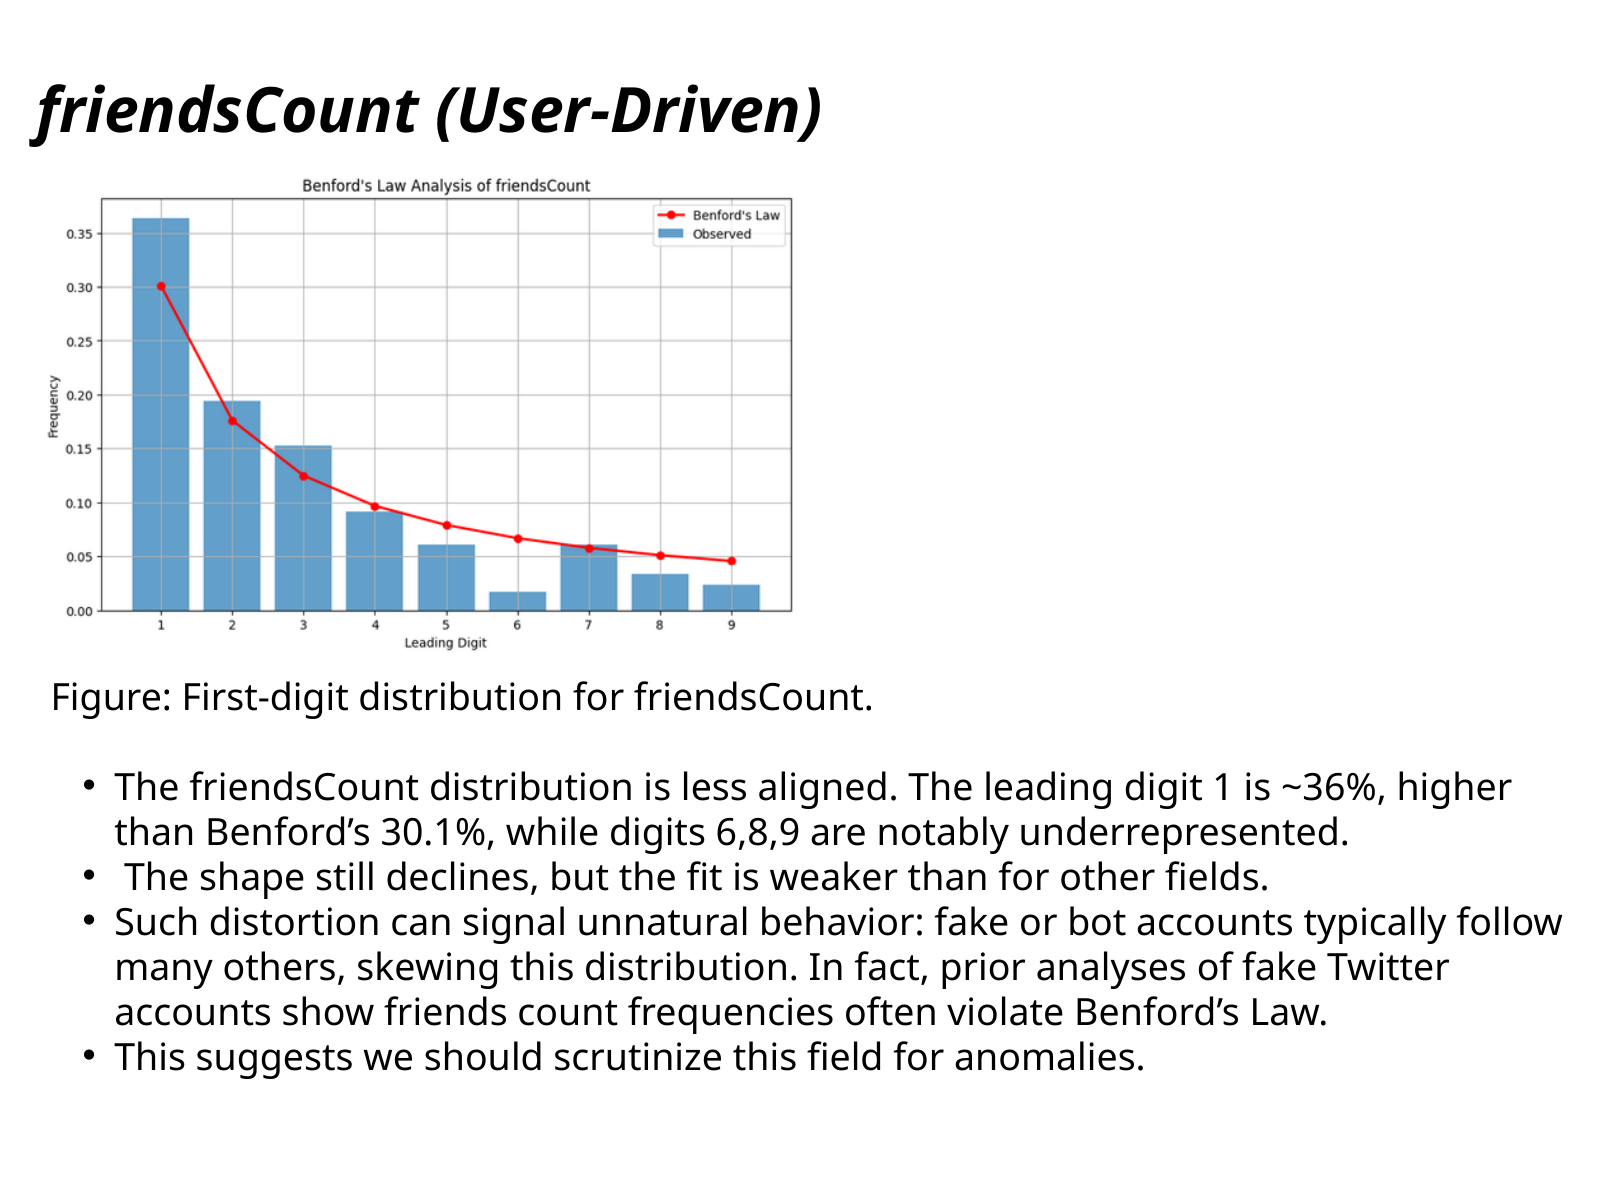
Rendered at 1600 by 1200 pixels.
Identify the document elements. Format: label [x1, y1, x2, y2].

text_box [50, 674, 1571, 1147]
text_box [39, 179, 800, 658]
text_box [36, 47, 1521, 171]
